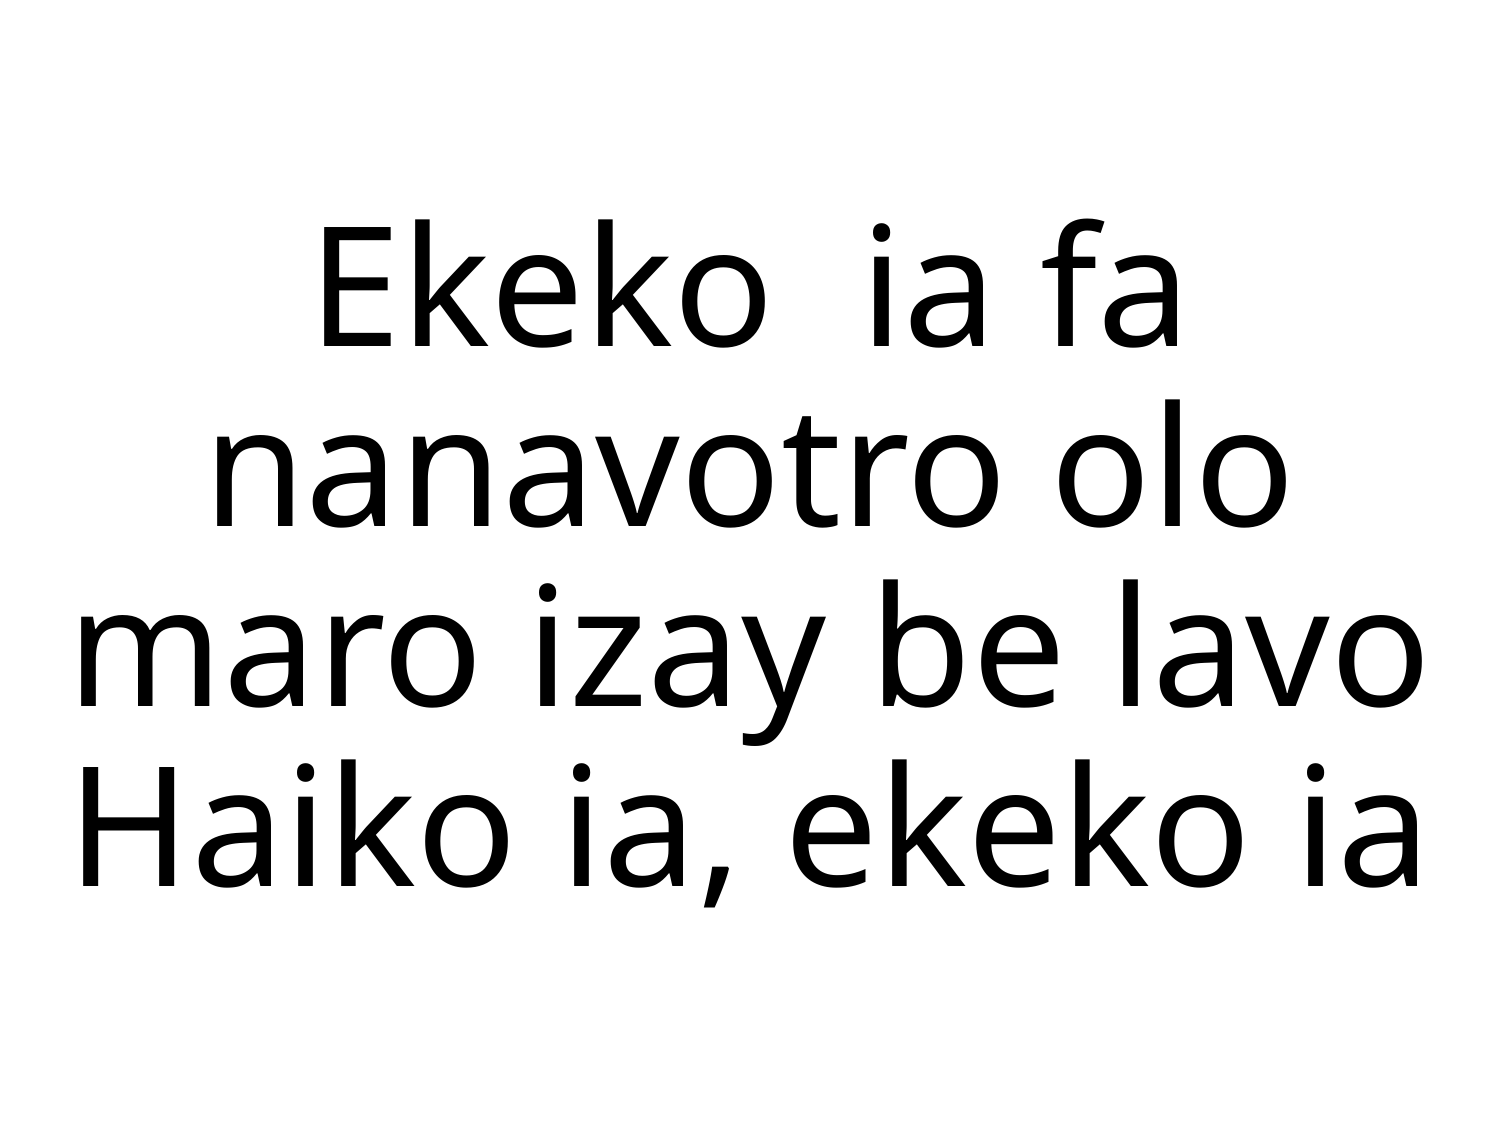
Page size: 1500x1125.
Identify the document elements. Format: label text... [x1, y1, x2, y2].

title Ekeko ia fa nanavotro olo maro izay be lavo Haiko ia, ekeko ia [0, 0, 1500, 1125]
